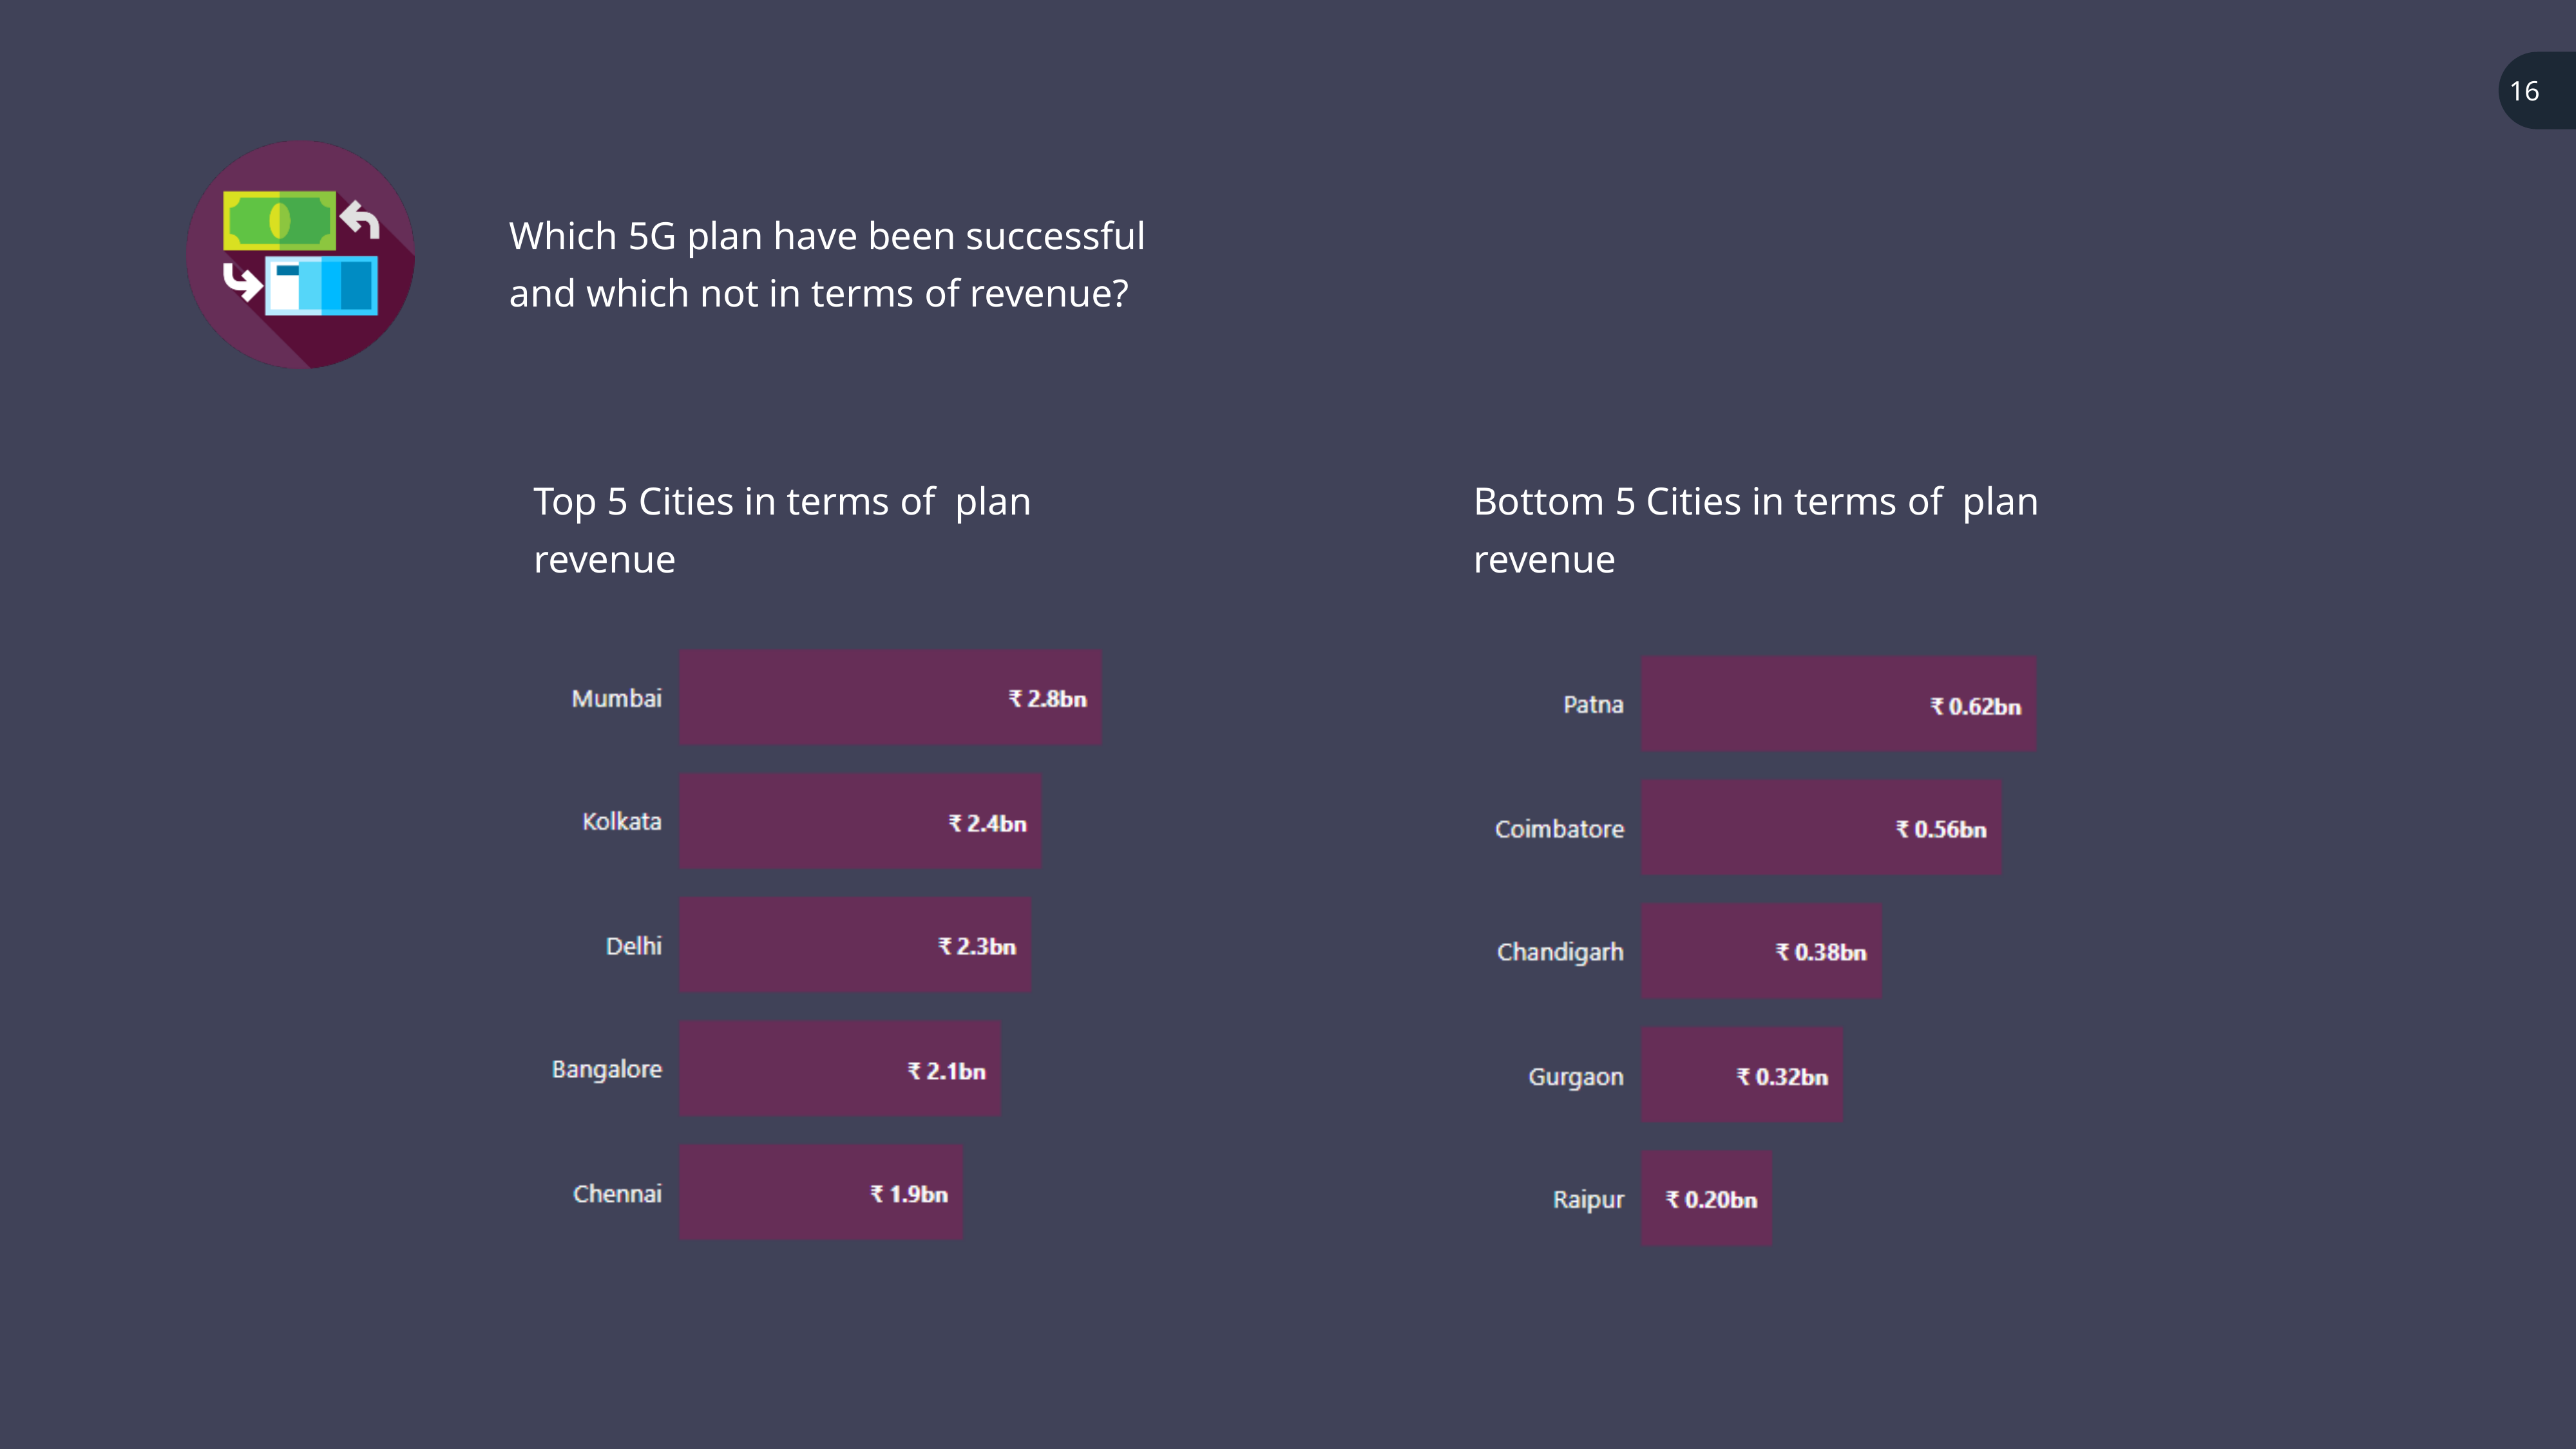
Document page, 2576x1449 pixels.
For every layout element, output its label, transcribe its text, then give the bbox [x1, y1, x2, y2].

picture [490, 614, 1174, 1285]
picture [1464, 609, 2086, 1285]
text_box Which 5G plan have been successful and which not in terms of revenue? [499, 194, 1165, 319]
picture [186, 140, 415, 369]
text_box Bottom 5 Cities in terms of plan revenue [1464, 460, 2168, 643]
text_box Top 5 Cities in terms of plan revenue [524, 460, 1190, 643]
